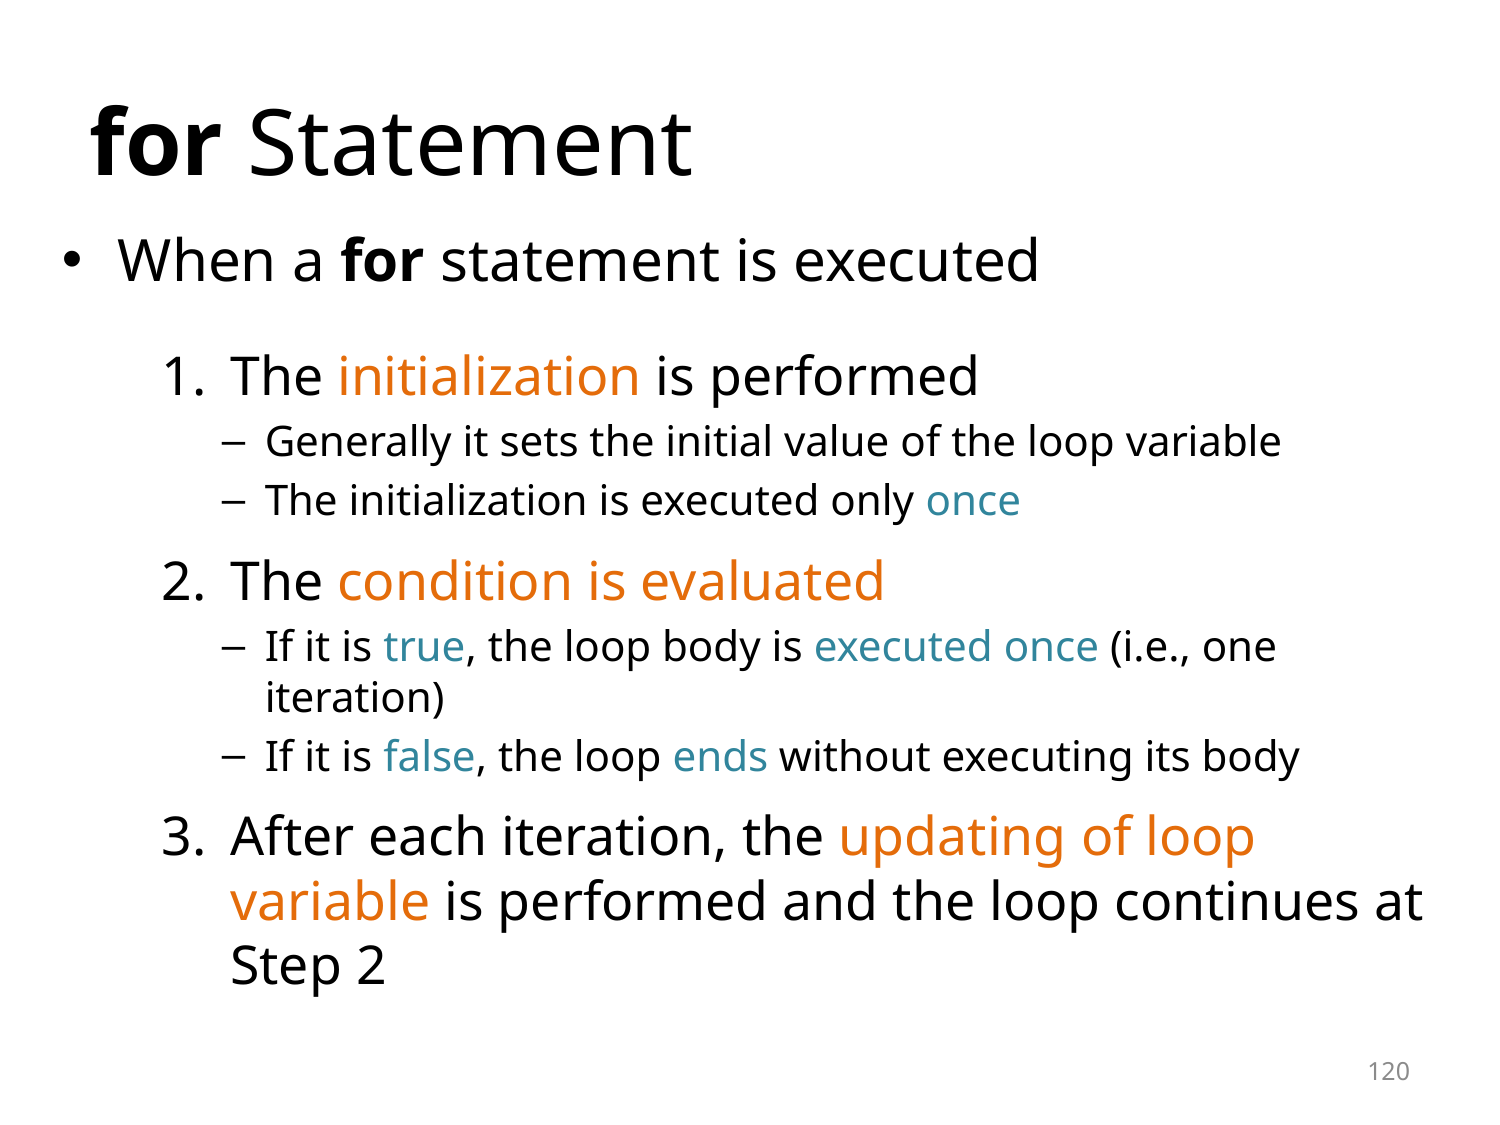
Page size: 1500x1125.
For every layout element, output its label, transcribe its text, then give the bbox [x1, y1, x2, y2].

text_box for Statement [74, 45, 1425, 216]
text_box The initialization is performed Generally it sets the initial value of the loop variable The initialization is executed only once The condition is evaluated If it is true, the loop body is executed once (i.e., one iteration) If it is false, the loop ends without executing its body After each iteration, the updating of loop variable is performed and the loop continues at Step 2 [138, 334, 1456, 1005]
text_box <number> [1074, 1042, 1425, 1103]
text_box When a for statement is executed [46, 216, 1456, 352]
